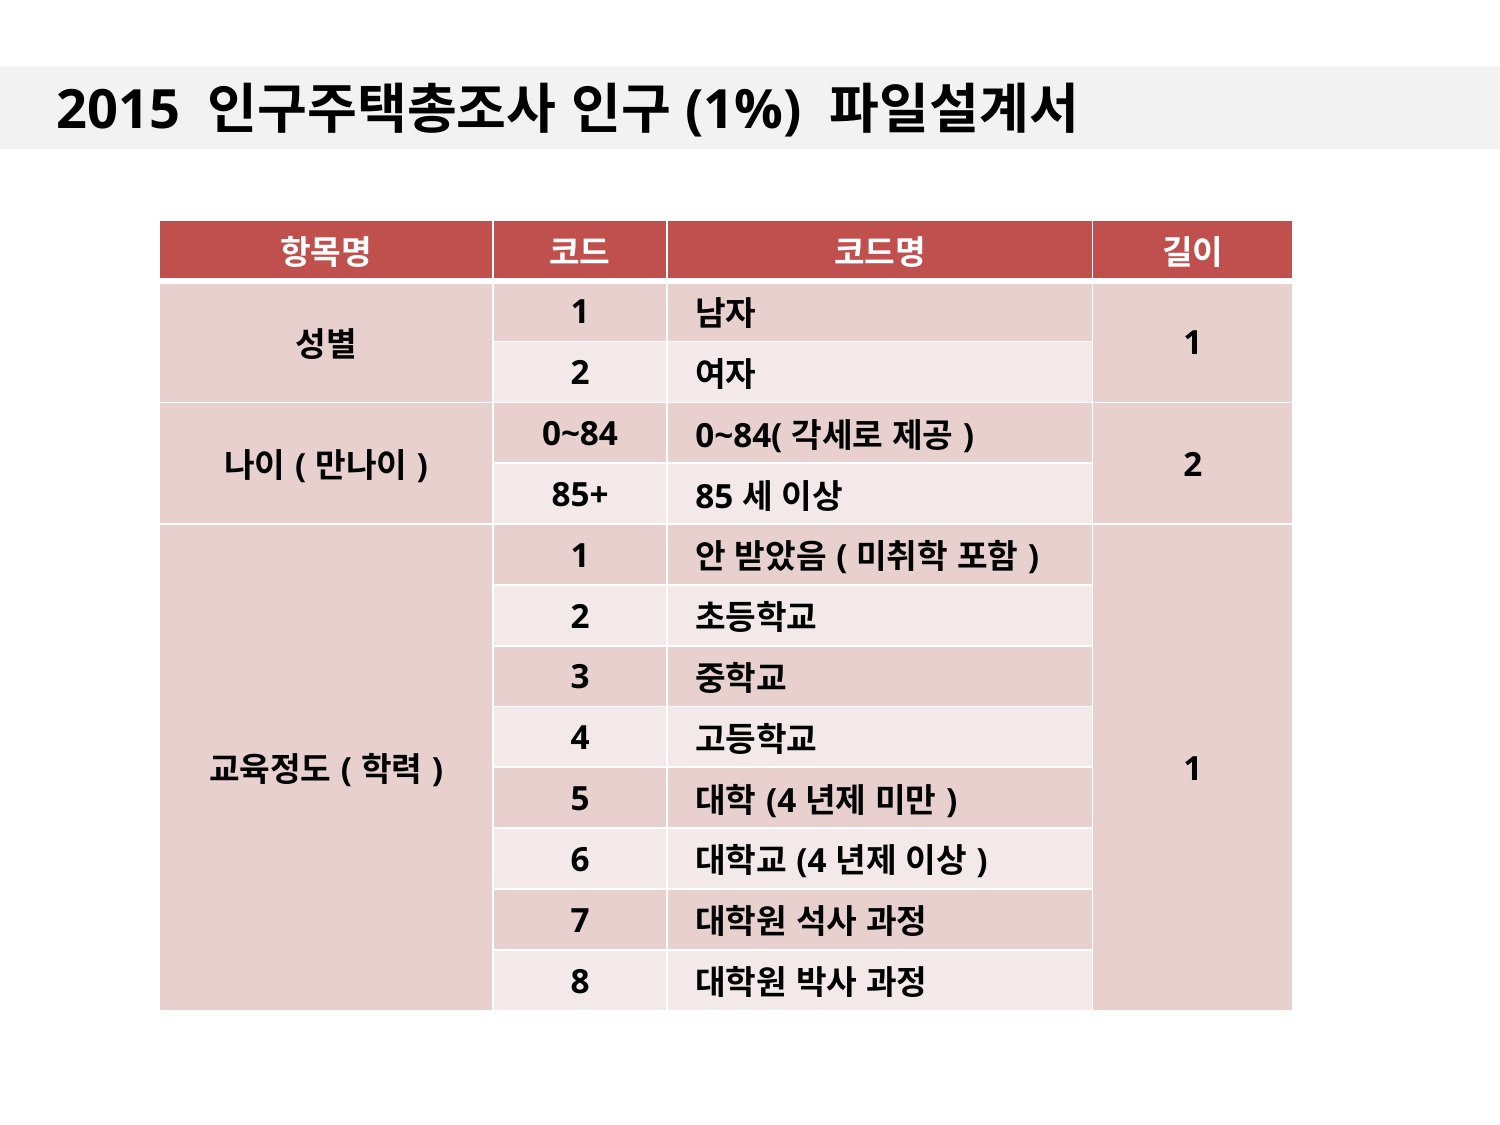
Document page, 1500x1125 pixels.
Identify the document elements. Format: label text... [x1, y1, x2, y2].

table_cell 4 [494, 707, 666, 766]
table_cell 1 [494, 284, 666, 341]
table_cell 1 [1093, 284, 1292, 402]
table_cell 2 [1093, 403, 1292, 523]
table_cell 3 [494, 647, 666, 706]
table_cell 7 [494, 890, 666, 949]
table_cell 대학교(4년제 이상) [668, 829, 1092, 888]
table_cell 85세 이상 [668, 464, 1092, 523]
table_cell 6 [494, 829, 666, 888]
table_cell 중학교 [668, 647, 1092, 706]
table_header 코드명 [668, 221, 1092, 278]
table_header 길이 [1093, 221, 1292, 278]
table_cell 5 [494, 768, 666, 827]
table_cell 8 [494, 951, 666, 1010]
table_cell 남자 [668, 284, 1092, 341]
table_cell 여자 [668, 342, 1092, 402]
table_cell 안 받았음(미취학 포함) [668, 525, 1092, 584]
table_cell 대학원 박사 과정 [668, 951, 1092, 1010]
table_cell 1 [1093, 525, 1292, 1010]
table_cell 성별 [160, 284, 492, 402]
table_cell 85+ [494, 464, 666, 523]
table_cell 나이(만나이) [160, 403, 492, 523]
table_cell 2 [494, 586, 666, 645]
table_cell 2 [494, 342, 666, 402]
table_cell 초등학교 [668, 586, 1092, 645]
table_cell 0~84 [494, 403, 666, 462]
table_cell 고등학교 [668, 707, 1092, 766]
table_cell 대학원 석사 과정 [668, 890, 1092, 949]
table_cell 1 [494, 525, 666, 584]
table_cell 대학(4년제 미만) [668, 768, 1092, 827]
table_header 항목명 [160, 221, 492, 278]
title 2015 인구주택총조사 인구(1%) 파일설계서 [41, 64, 1459, 149]
table_cell 교육정도(학력) [160, 525, 492, 1010]
table_header 코드 [494, 221, 666, 278]
table_cell 0~84(각세로 제공) [668, 403, 1092, 462]
